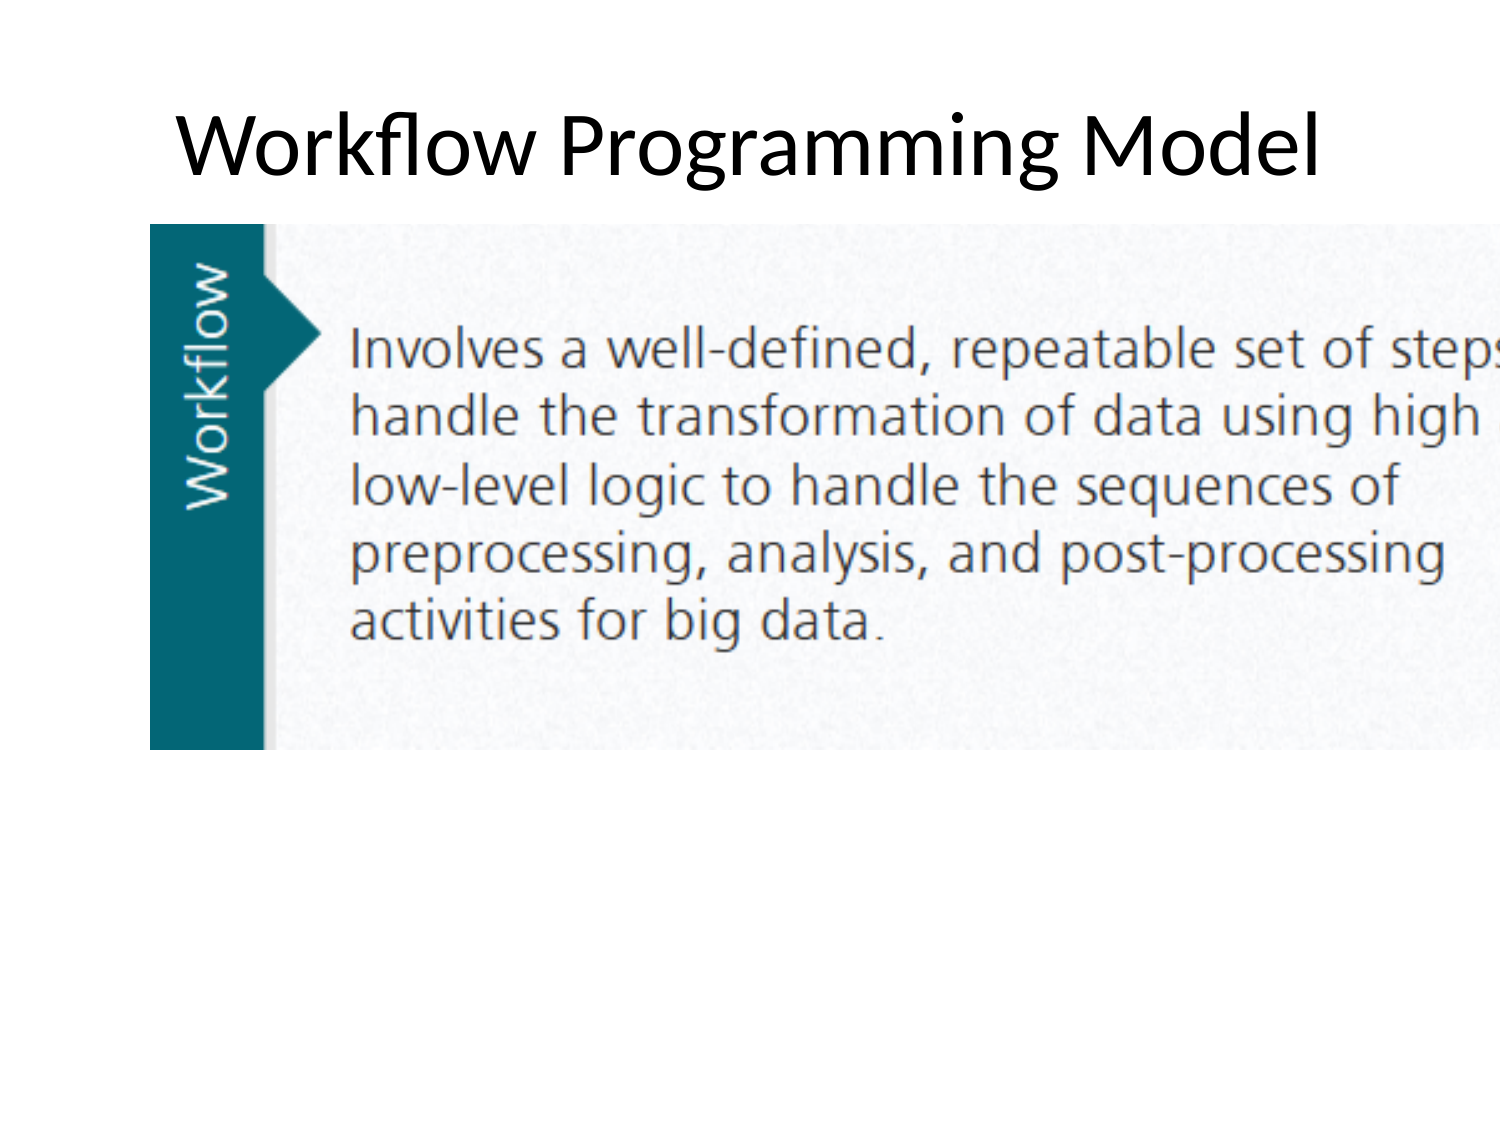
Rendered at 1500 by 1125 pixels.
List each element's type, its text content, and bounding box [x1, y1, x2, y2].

title Workflow Programming Model [75, 45, 1425, 233]
picture [149, 224, 1500, 751]
